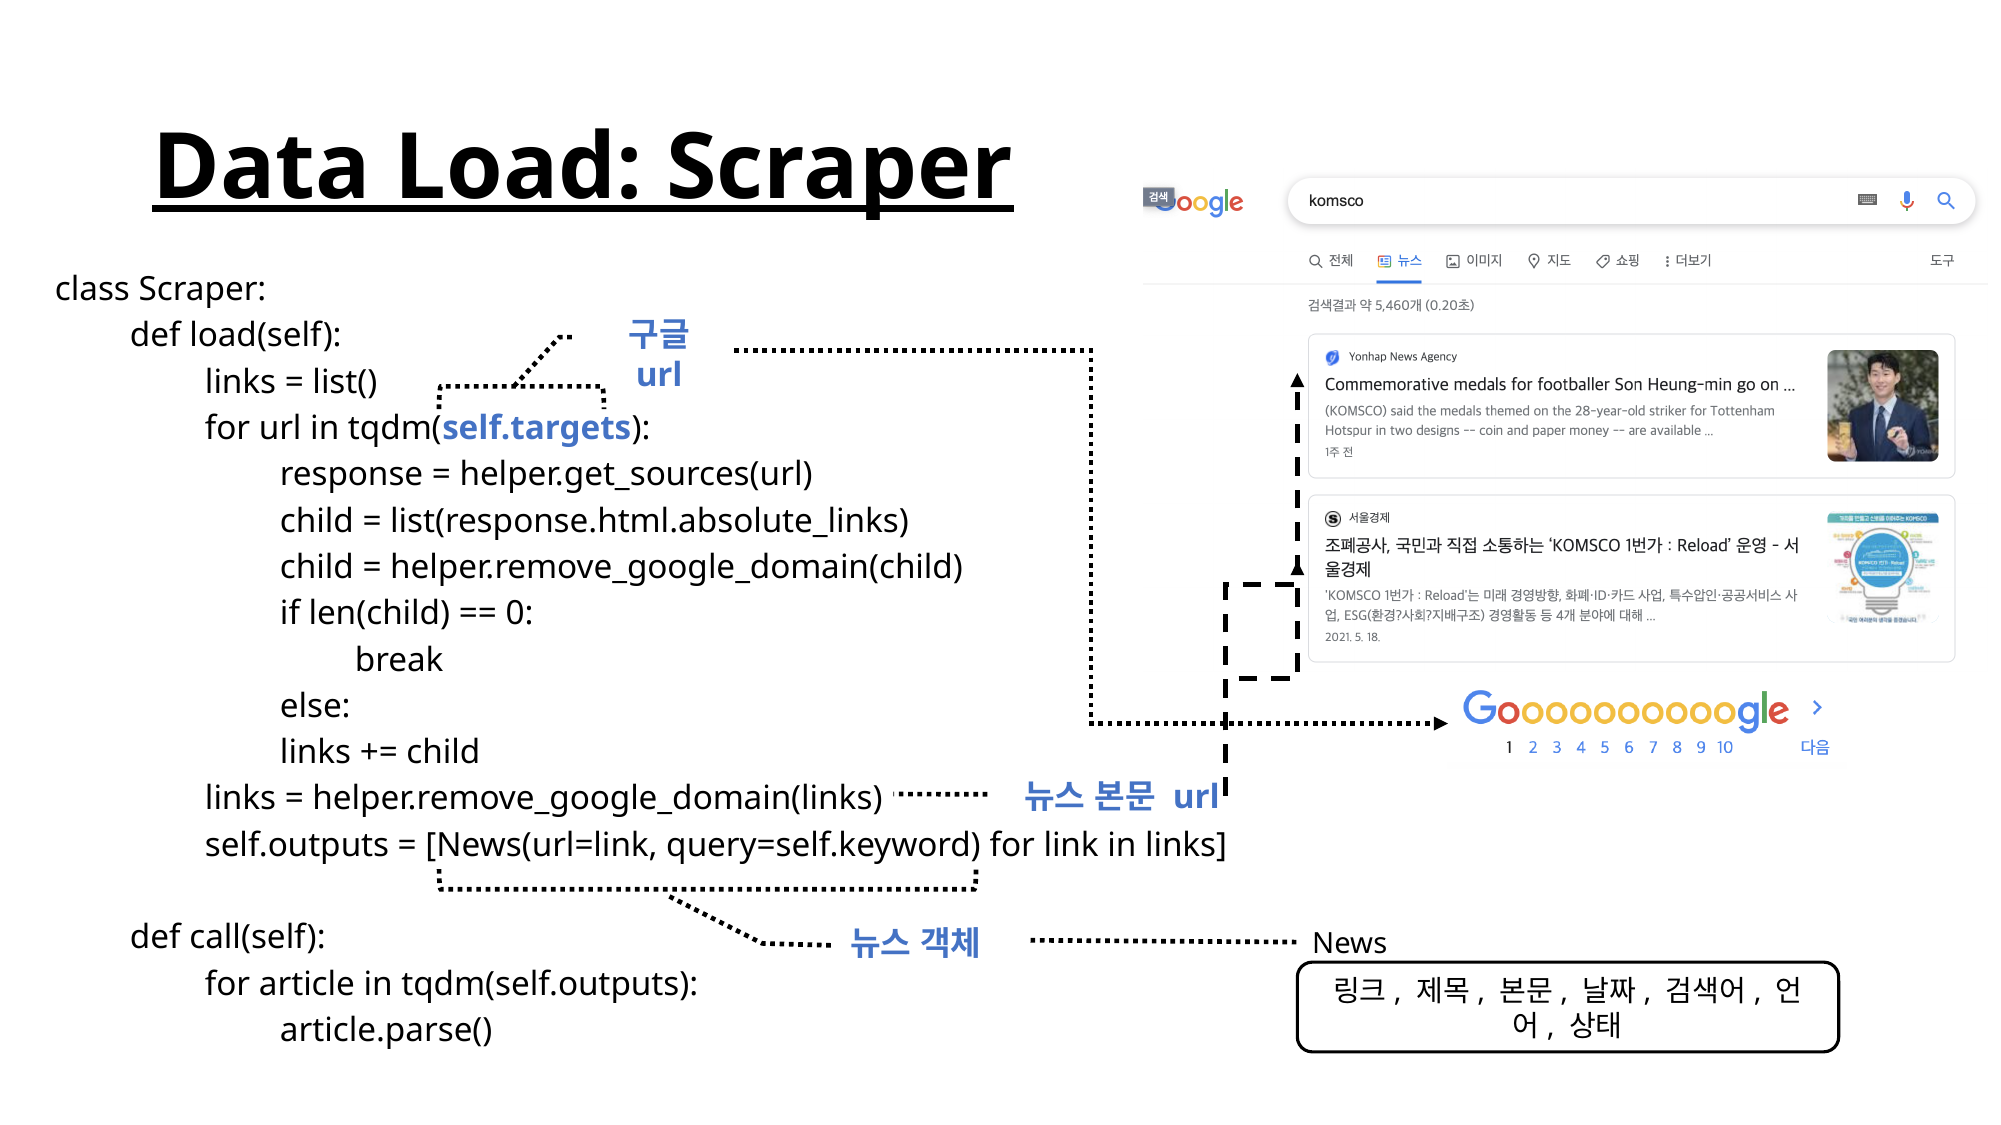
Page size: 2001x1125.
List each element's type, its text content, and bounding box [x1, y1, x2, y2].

list class Scraper: def load(self): links = list() for url in tqdm(self.targets): response = helper.get_sources(url) child = list(response.html.absolute_links) child = helper.remove_google_domain(child) if len(child) == 0: break else: links += child links = helper.remove_google_domain(links) self.outputs = [News(url=link, query=self.keyword) for link in links] def call(self): for article in tqdm(self.outputs): article.parse() [40, 264, 1766, 1030]
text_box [1448, 548, 1473, 621]
picture [1447, 678, 1847, 769]
text_box 뉴스 본문 url [1010, 766, 1278, 826]
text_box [438, 327, 735, 409]
text_box News [1297, 917, 1403, 967]
text_box 링크, 제목, 본문, 날짜, 검색어, 언어, 상태 [1296, 961, 1840, 1053]
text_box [438, 869, 1000, 969]
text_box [734, 350, 1448, 724]
picture [1143, 168, 1988, 672]
title Data Load: Scraper [137, 59, 1863, 264]
